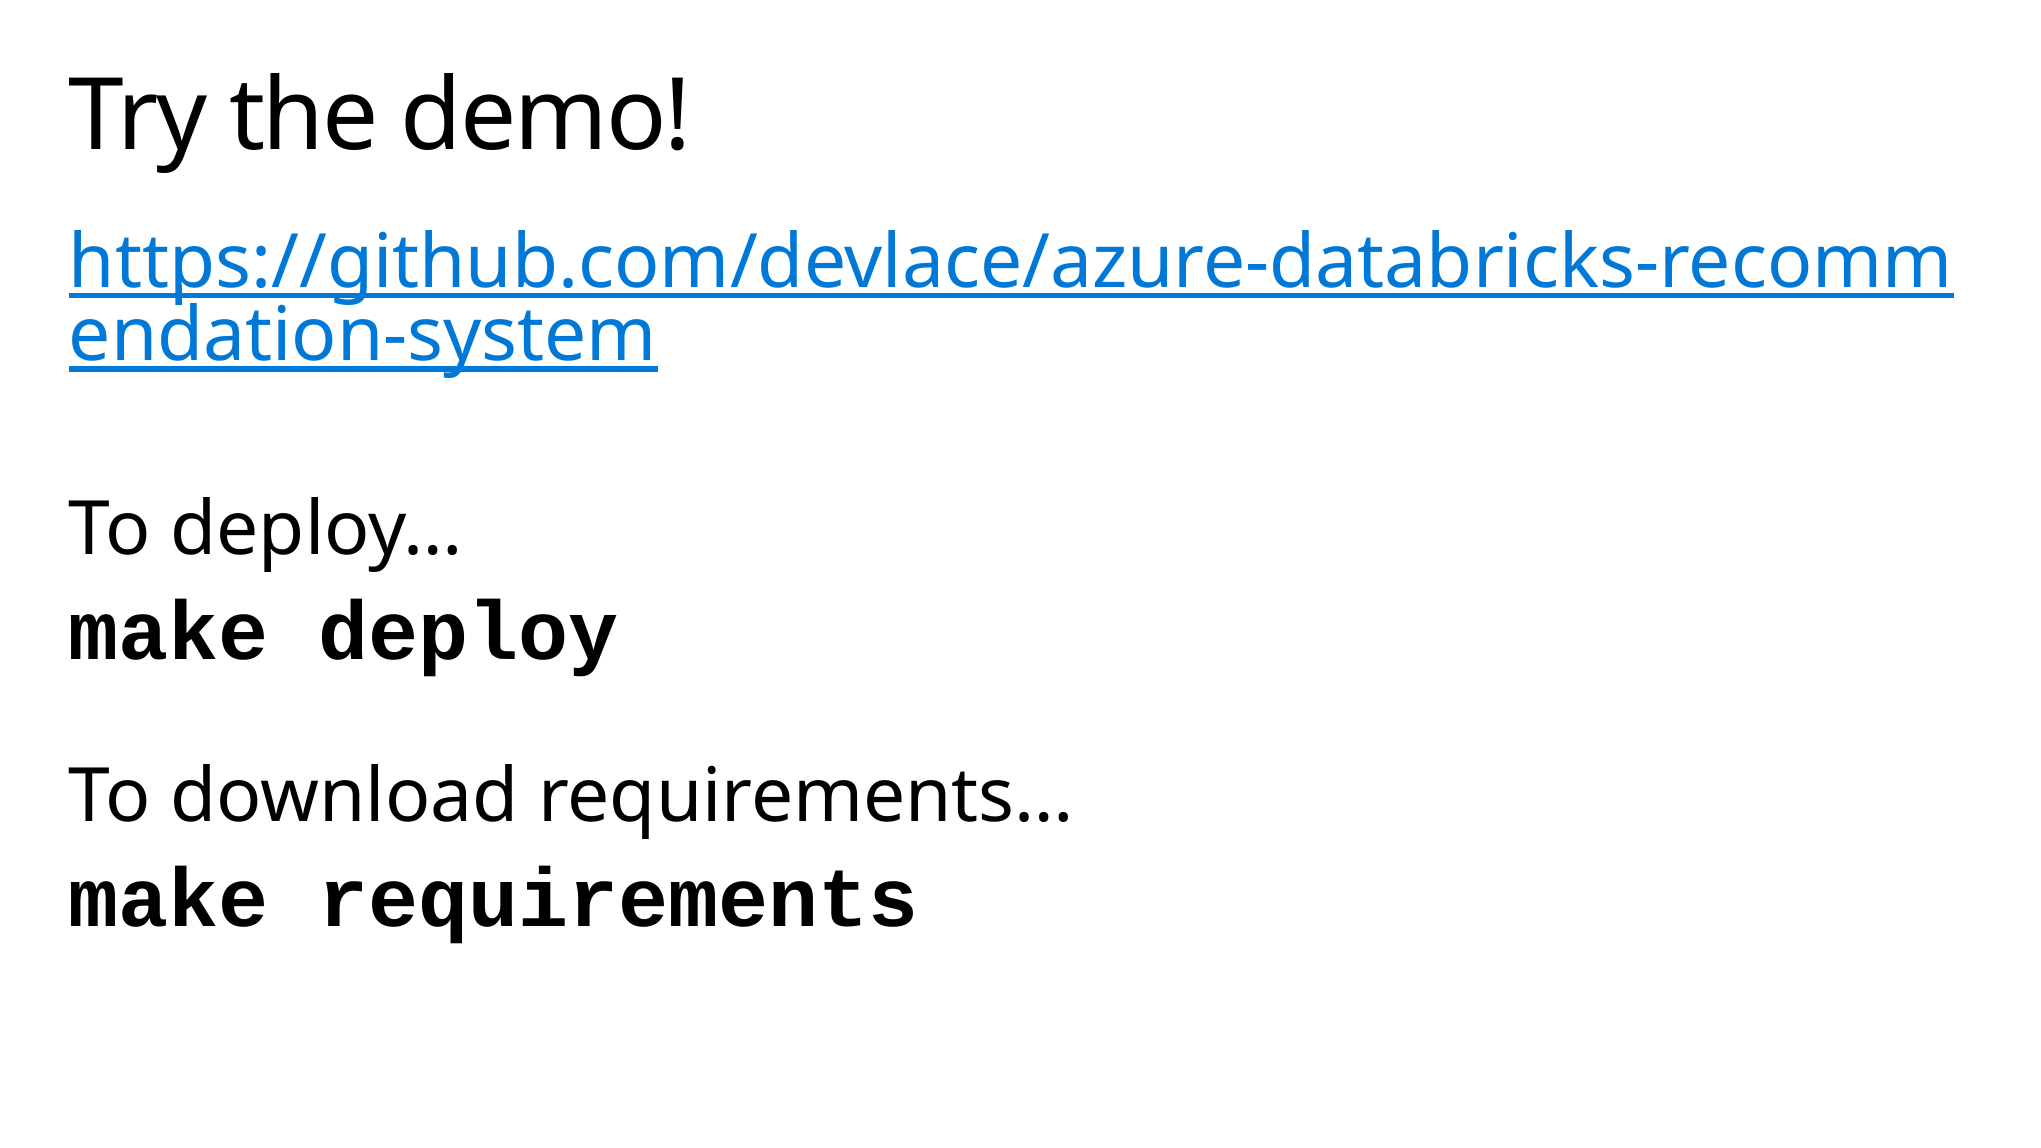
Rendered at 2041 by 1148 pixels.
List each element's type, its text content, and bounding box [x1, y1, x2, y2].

list https://github.com/devlace/azure-databricks-recommendation-system To deploy… make deploy To download requirements… make requirements [45, 198, 1996, 1095]
title Try the demo! [45, 48, 1996, 198]
